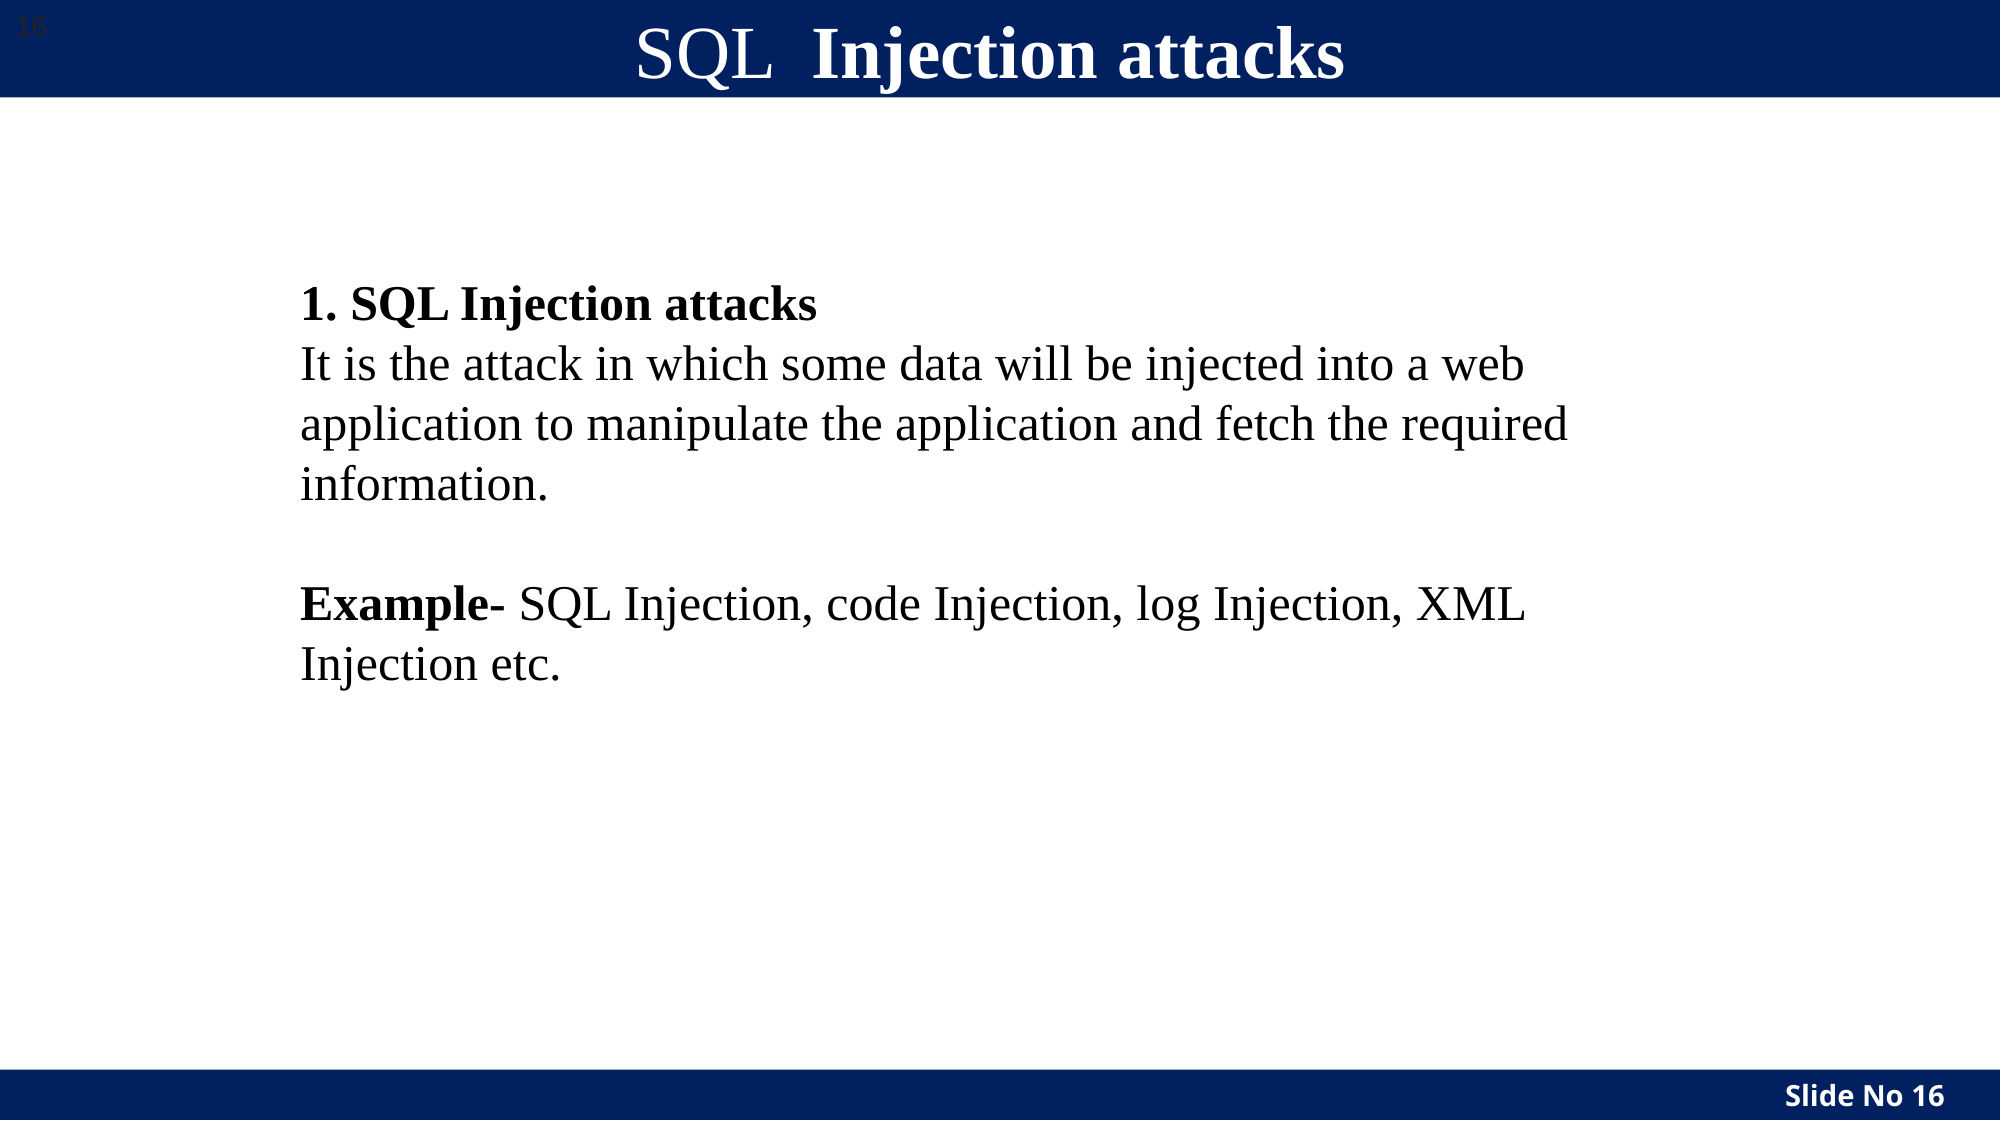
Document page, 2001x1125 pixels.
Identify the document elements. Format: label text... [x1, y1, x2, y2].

slide_number 16 [0, 0, 493, 493]
title SQL Injection attacks [493, 0, 2000, 98]
text_box 1. SQL Injection attacks It is the attack in which some data will be injected into a web application to manipulate the application and fetch the required information. Example- SQL Injection, code Injection, log Injection, XML Injection etc. [285, 262, 1715, 698]
